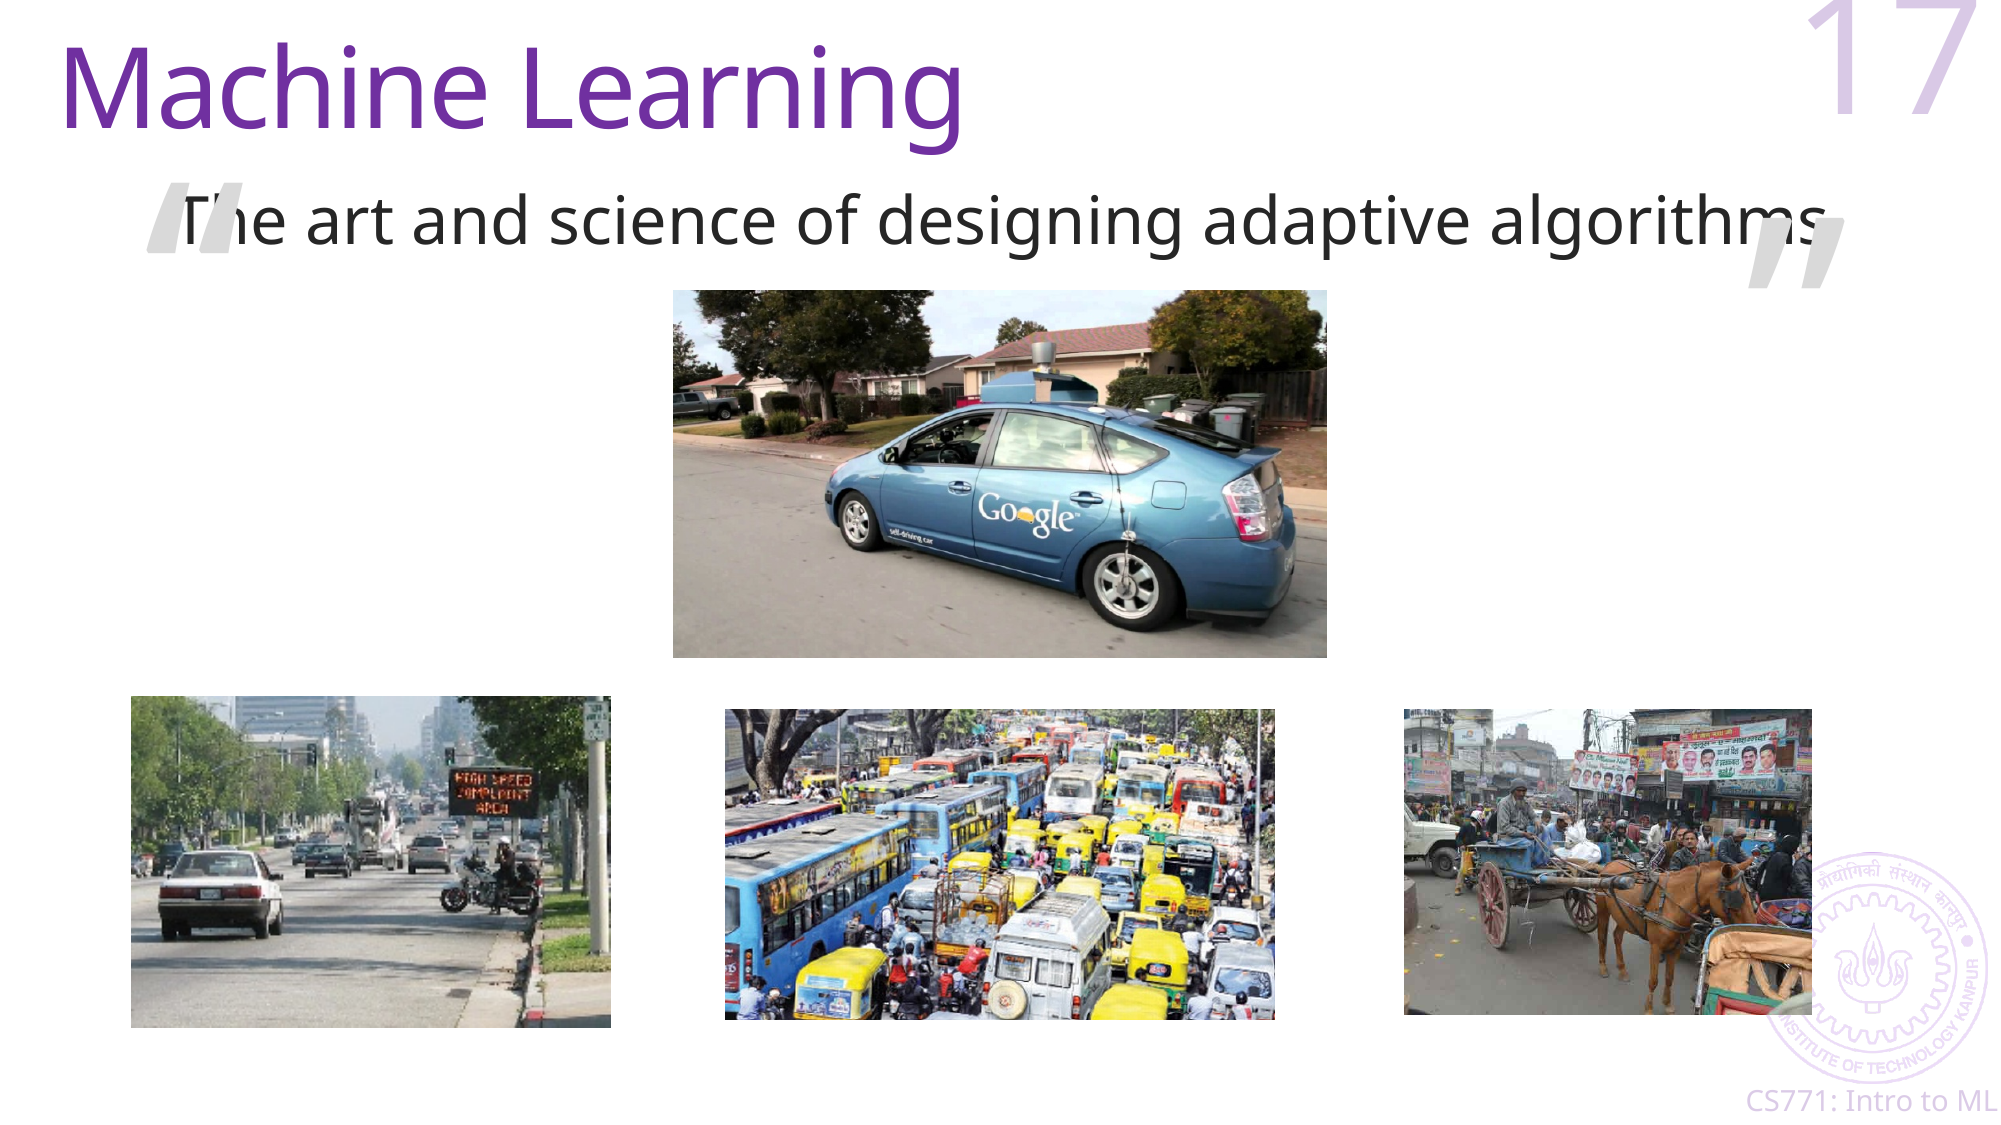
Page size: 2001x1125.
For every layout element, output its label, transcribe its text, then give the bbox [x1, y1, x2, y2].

list The art and science of designing adaptive algorithms [41, 182, 1945, 1052]
picture [724, 708, 1276, 1020]
picture [131, 696, 611, 1028]
picture [1404, 708, 1812, 1015]
picture [673, 290, 1327, 659]
text_box “ [1700, 19, 1864, 379]
title Machine Learning [41, 5, 1945, 182]
text_box “ [128, 94, 292, 454]
slide_number 17 [1520, 6, 2000, 183]
